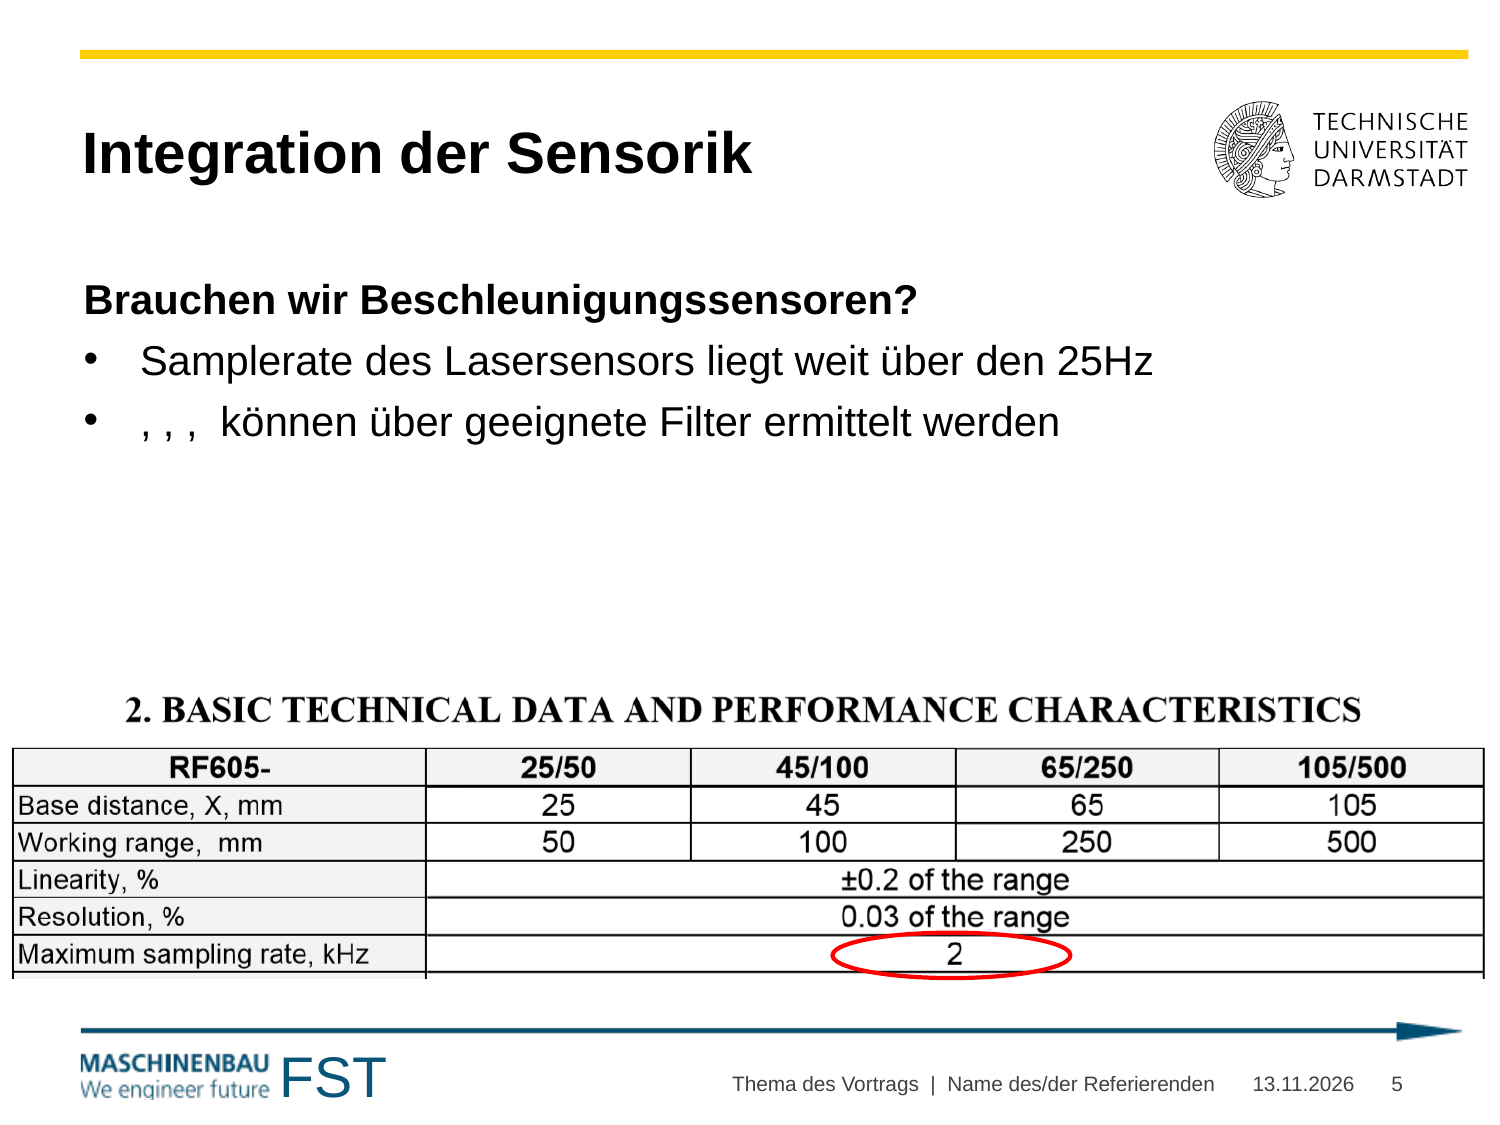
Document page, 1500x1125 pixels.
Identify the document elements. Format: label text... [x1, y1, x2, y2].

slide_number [1229, 1063, 1378, 1124]
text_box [0, 676, 1500, 979]
footer Thema des Vortrags | Name des/der Referierenden [435, 1063, 1229, 1124]
slide_number 5 [1378, 1063, 1468, 1124]
picture [1185, 84, 1493, 215]
title Integration der Sensorik [82, 81, 1164, 220]
